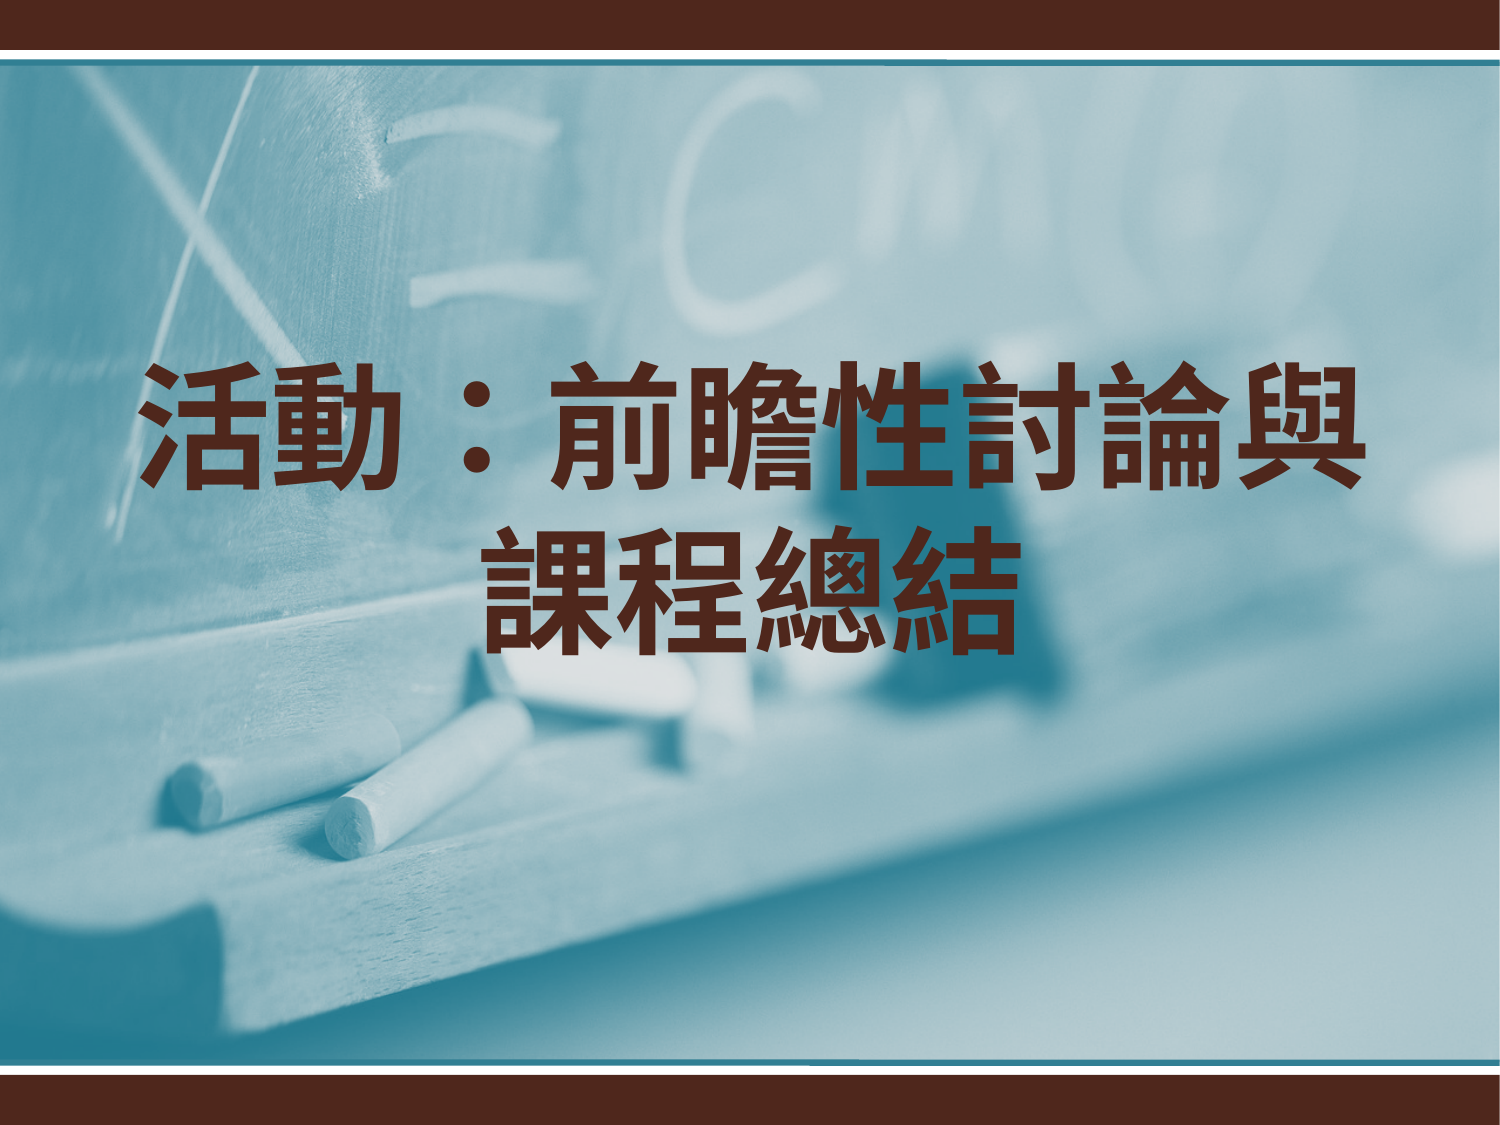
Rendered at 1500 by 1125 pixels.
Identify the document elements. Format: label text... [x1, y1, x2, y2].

subtitle 活動：前瞻性討論與課程總結 [55, 239, 1449, 679]
